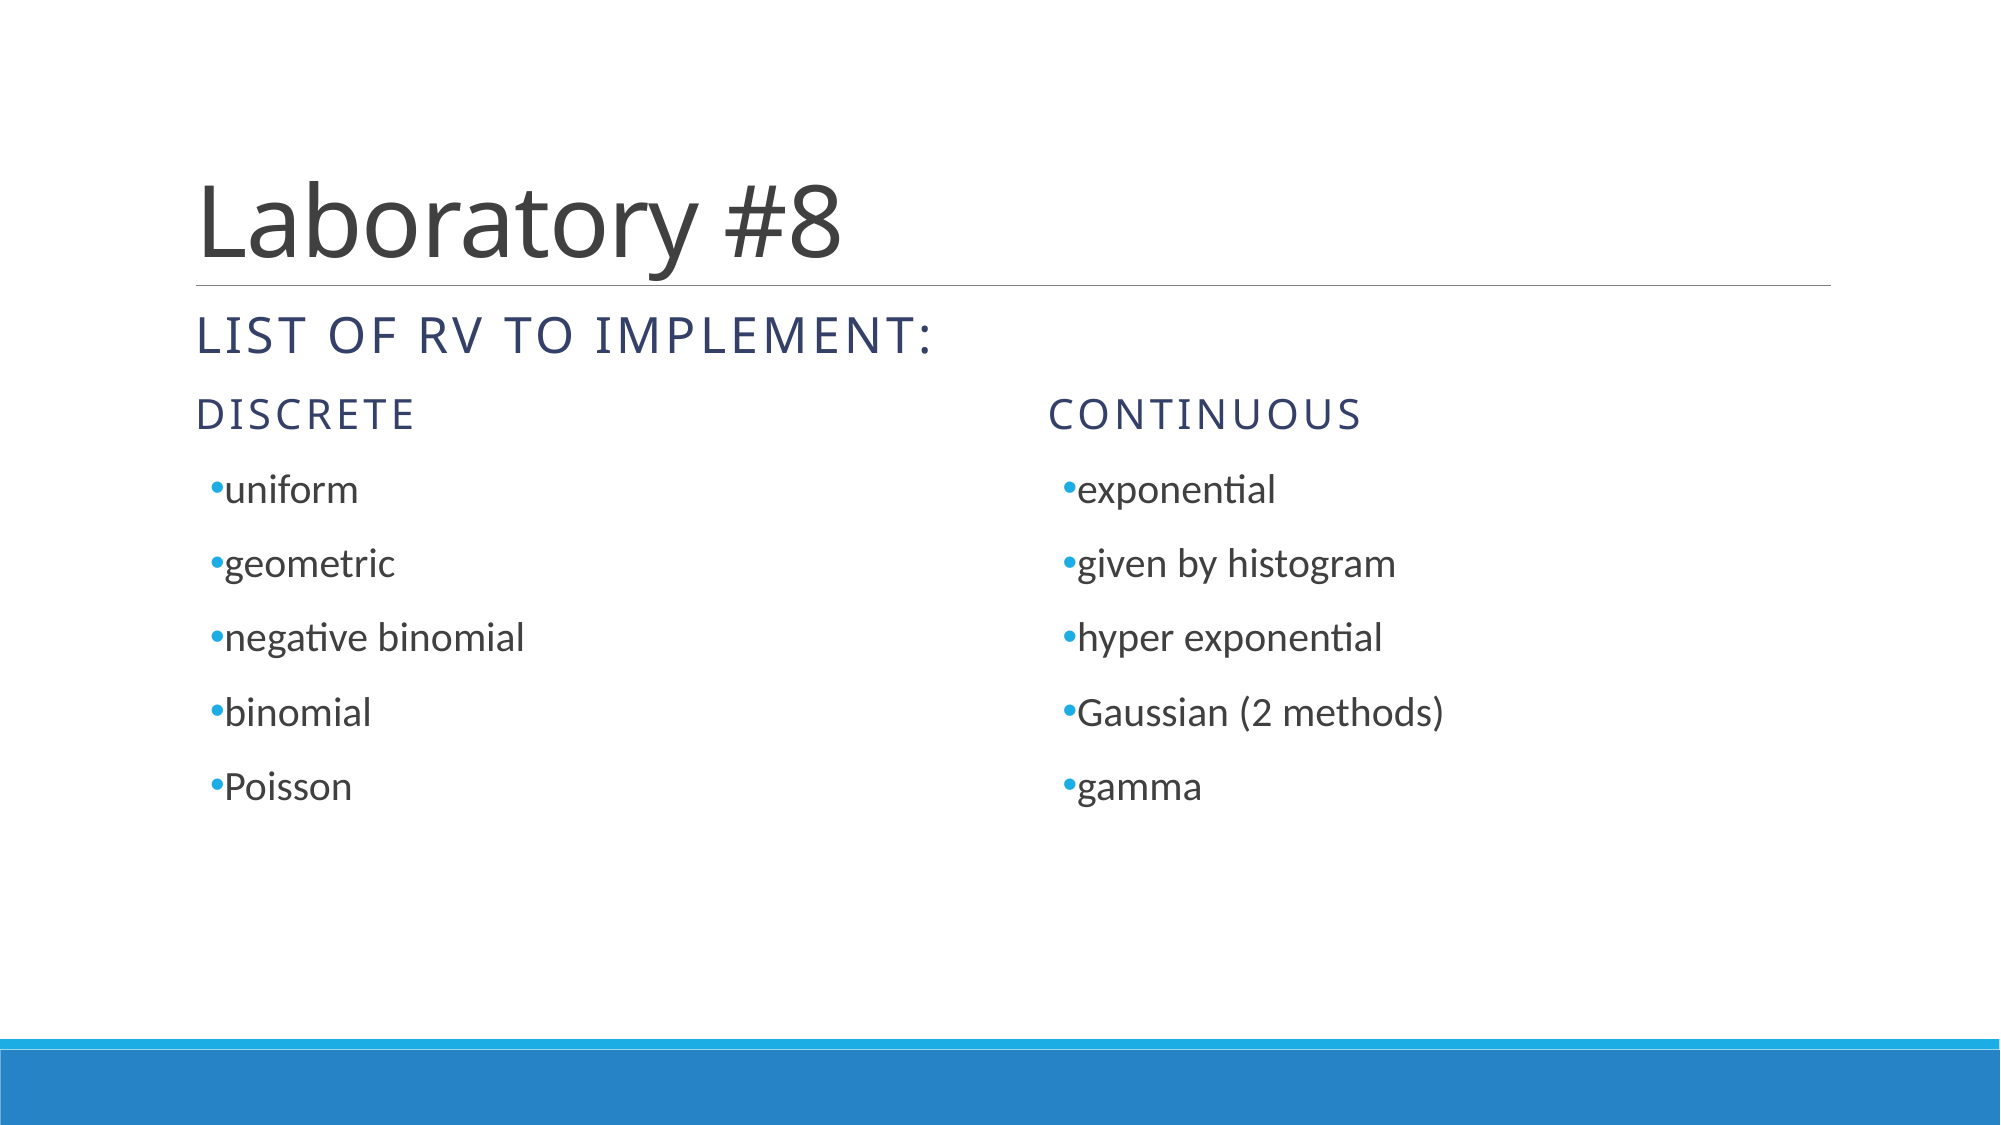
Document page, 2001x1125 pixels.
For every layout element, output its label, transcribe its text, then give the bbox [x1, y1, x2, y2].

title Laboratory #8 [180, 47, 1830, 285]
list list of RV to implement: discrete uniform geometric negative binomial binomial Poisson continuous exponential given by histogram hyper exponential Gaussian (2 methods) gamma [180, 302, 1886, 858]
